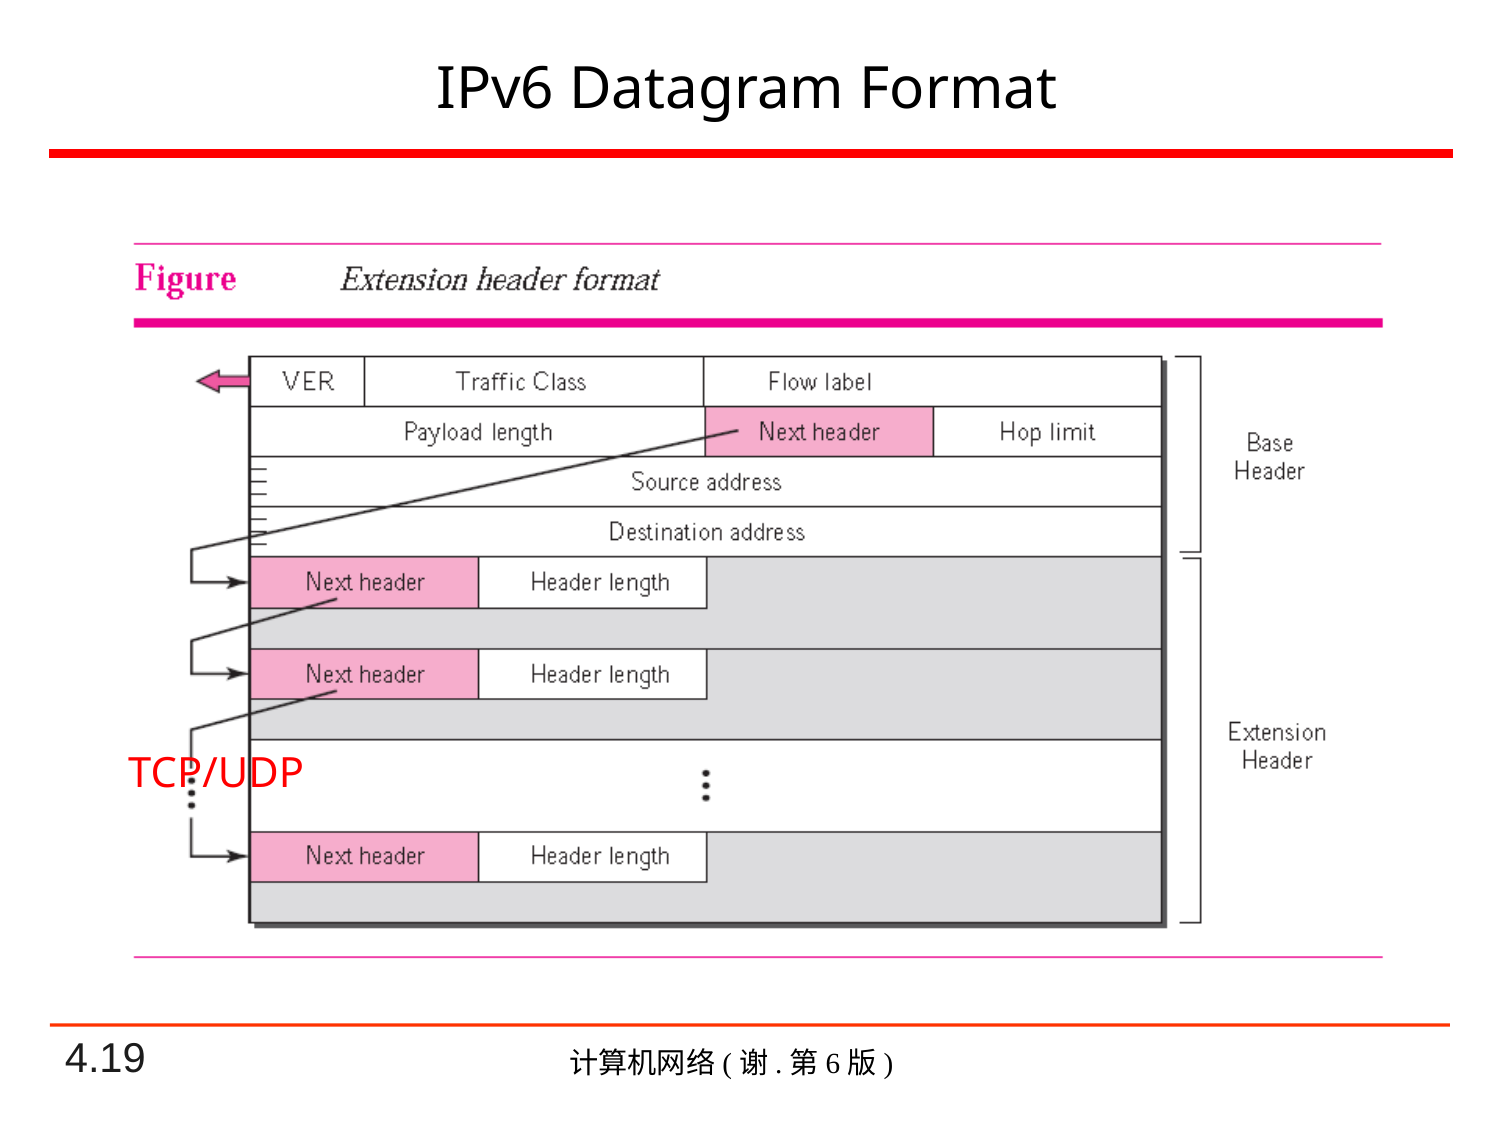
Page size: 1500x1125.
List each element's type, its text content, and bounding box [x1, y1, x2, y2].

picture [116, 234, 1394, 966]
title IPv6 Datagram Format [53, 33, 1440, 137]
